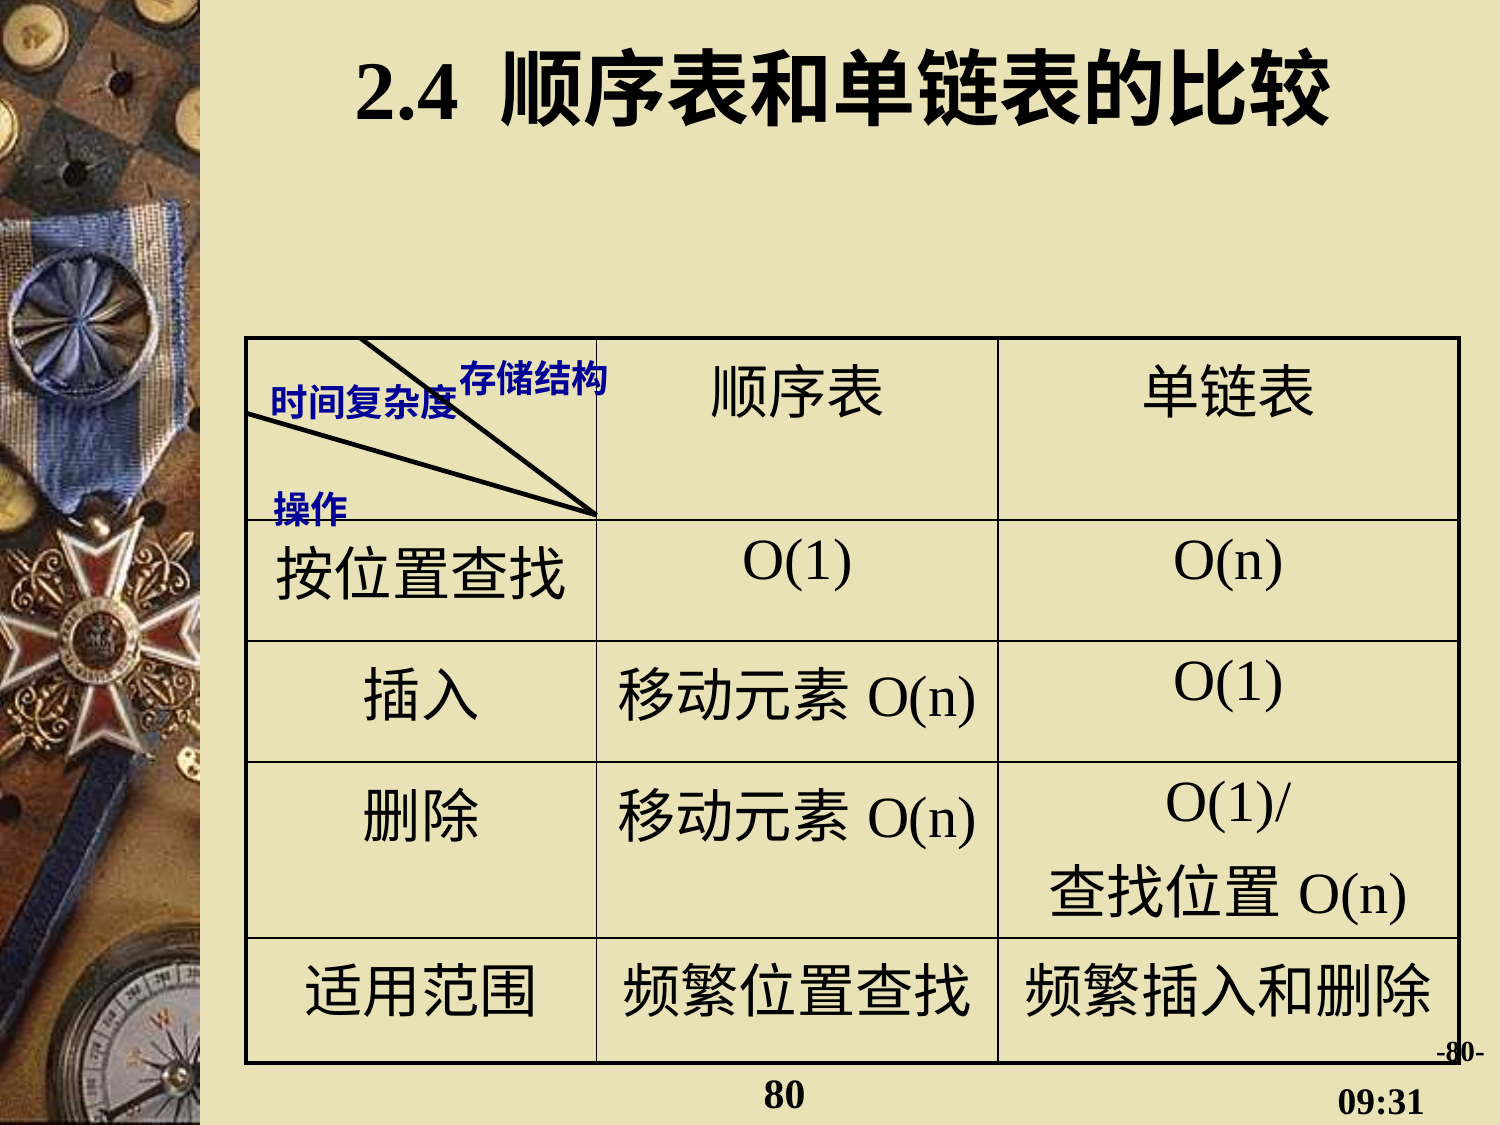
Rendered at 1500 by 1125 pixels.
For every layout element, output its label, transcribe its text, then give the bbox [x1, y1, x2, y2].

table_cell O(1) [999, 642, 1457, 761]
table_cell 移动元素O(n) [597, 763, 997, 937]
text_box 时间复杂度 [256, 371, 508, 432]
text_box 存储结构 [392, 347, 624, 408]
table_cell 插入 [248, 642, 596, 761]
table_cell 频繁位置查找 [597, 939, 997, 1061]
table_cell O(1)/ 查找位置O(n) [999, 763, 1457, 937]
title 2.4 顺序表和单链表的比较 [225, 0, 1463, 180]
table_cell 频繁插入和删除 [999, 939, 1457, 1061]
table_cell 移动元素O(n) [597, 642, 997, 761]
table_cell 删除 [248, 763, 596, 937]
table_cell O(n) [999, 521, 1457, 640]
text_box 操作 [258, 478, 424, 538]
slide_number -80- [1187, 1025, 1500, 1100]
table_header [248, 340, 596, 519]
picture [0, 0, 200, 1125]
table_cell 适用范围 [248, 939, 596, 1061]
table_cell 按位置查找 [248, 521, 596, 640]
table_header 顺序表 [597, 340, 997, 519]
table_cell O(1) [597, 521, 997, 640]
table_header 单链表 [999, 340, 1457, 519]
